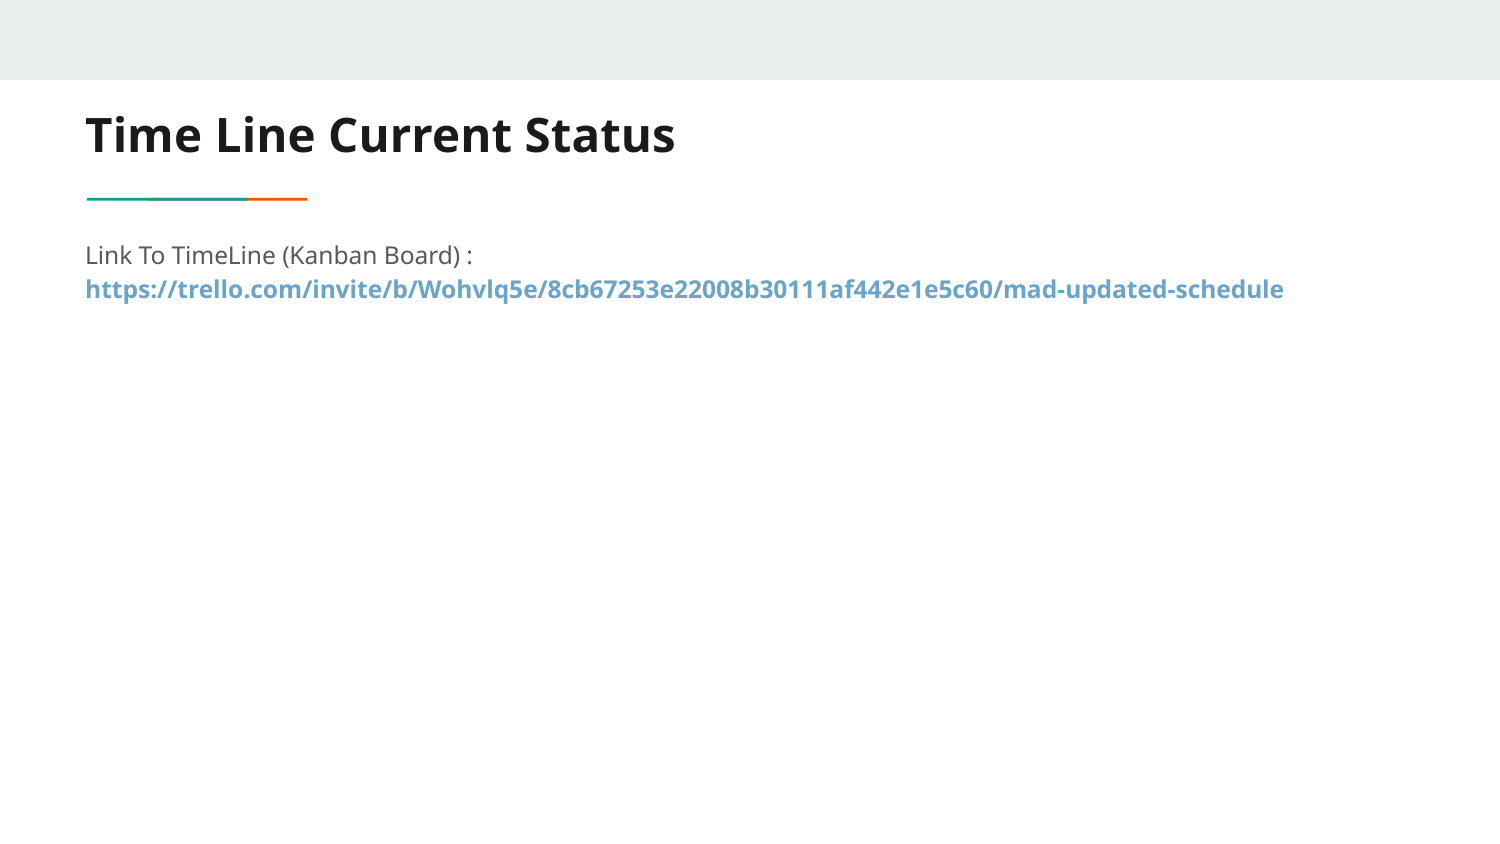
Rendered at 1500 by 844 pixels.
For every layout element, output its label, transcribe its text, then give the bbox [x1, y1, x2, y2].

title Time Line Current Status [70, 89, 1332, 178]
list Link To TimeLine (Kanban Board) : https://trello.com/invite/b/Wohvlq5e/8cb67253e22008b30111af442e1e5c60/mad-updated-schedule [70, 220, 1347, 345]
